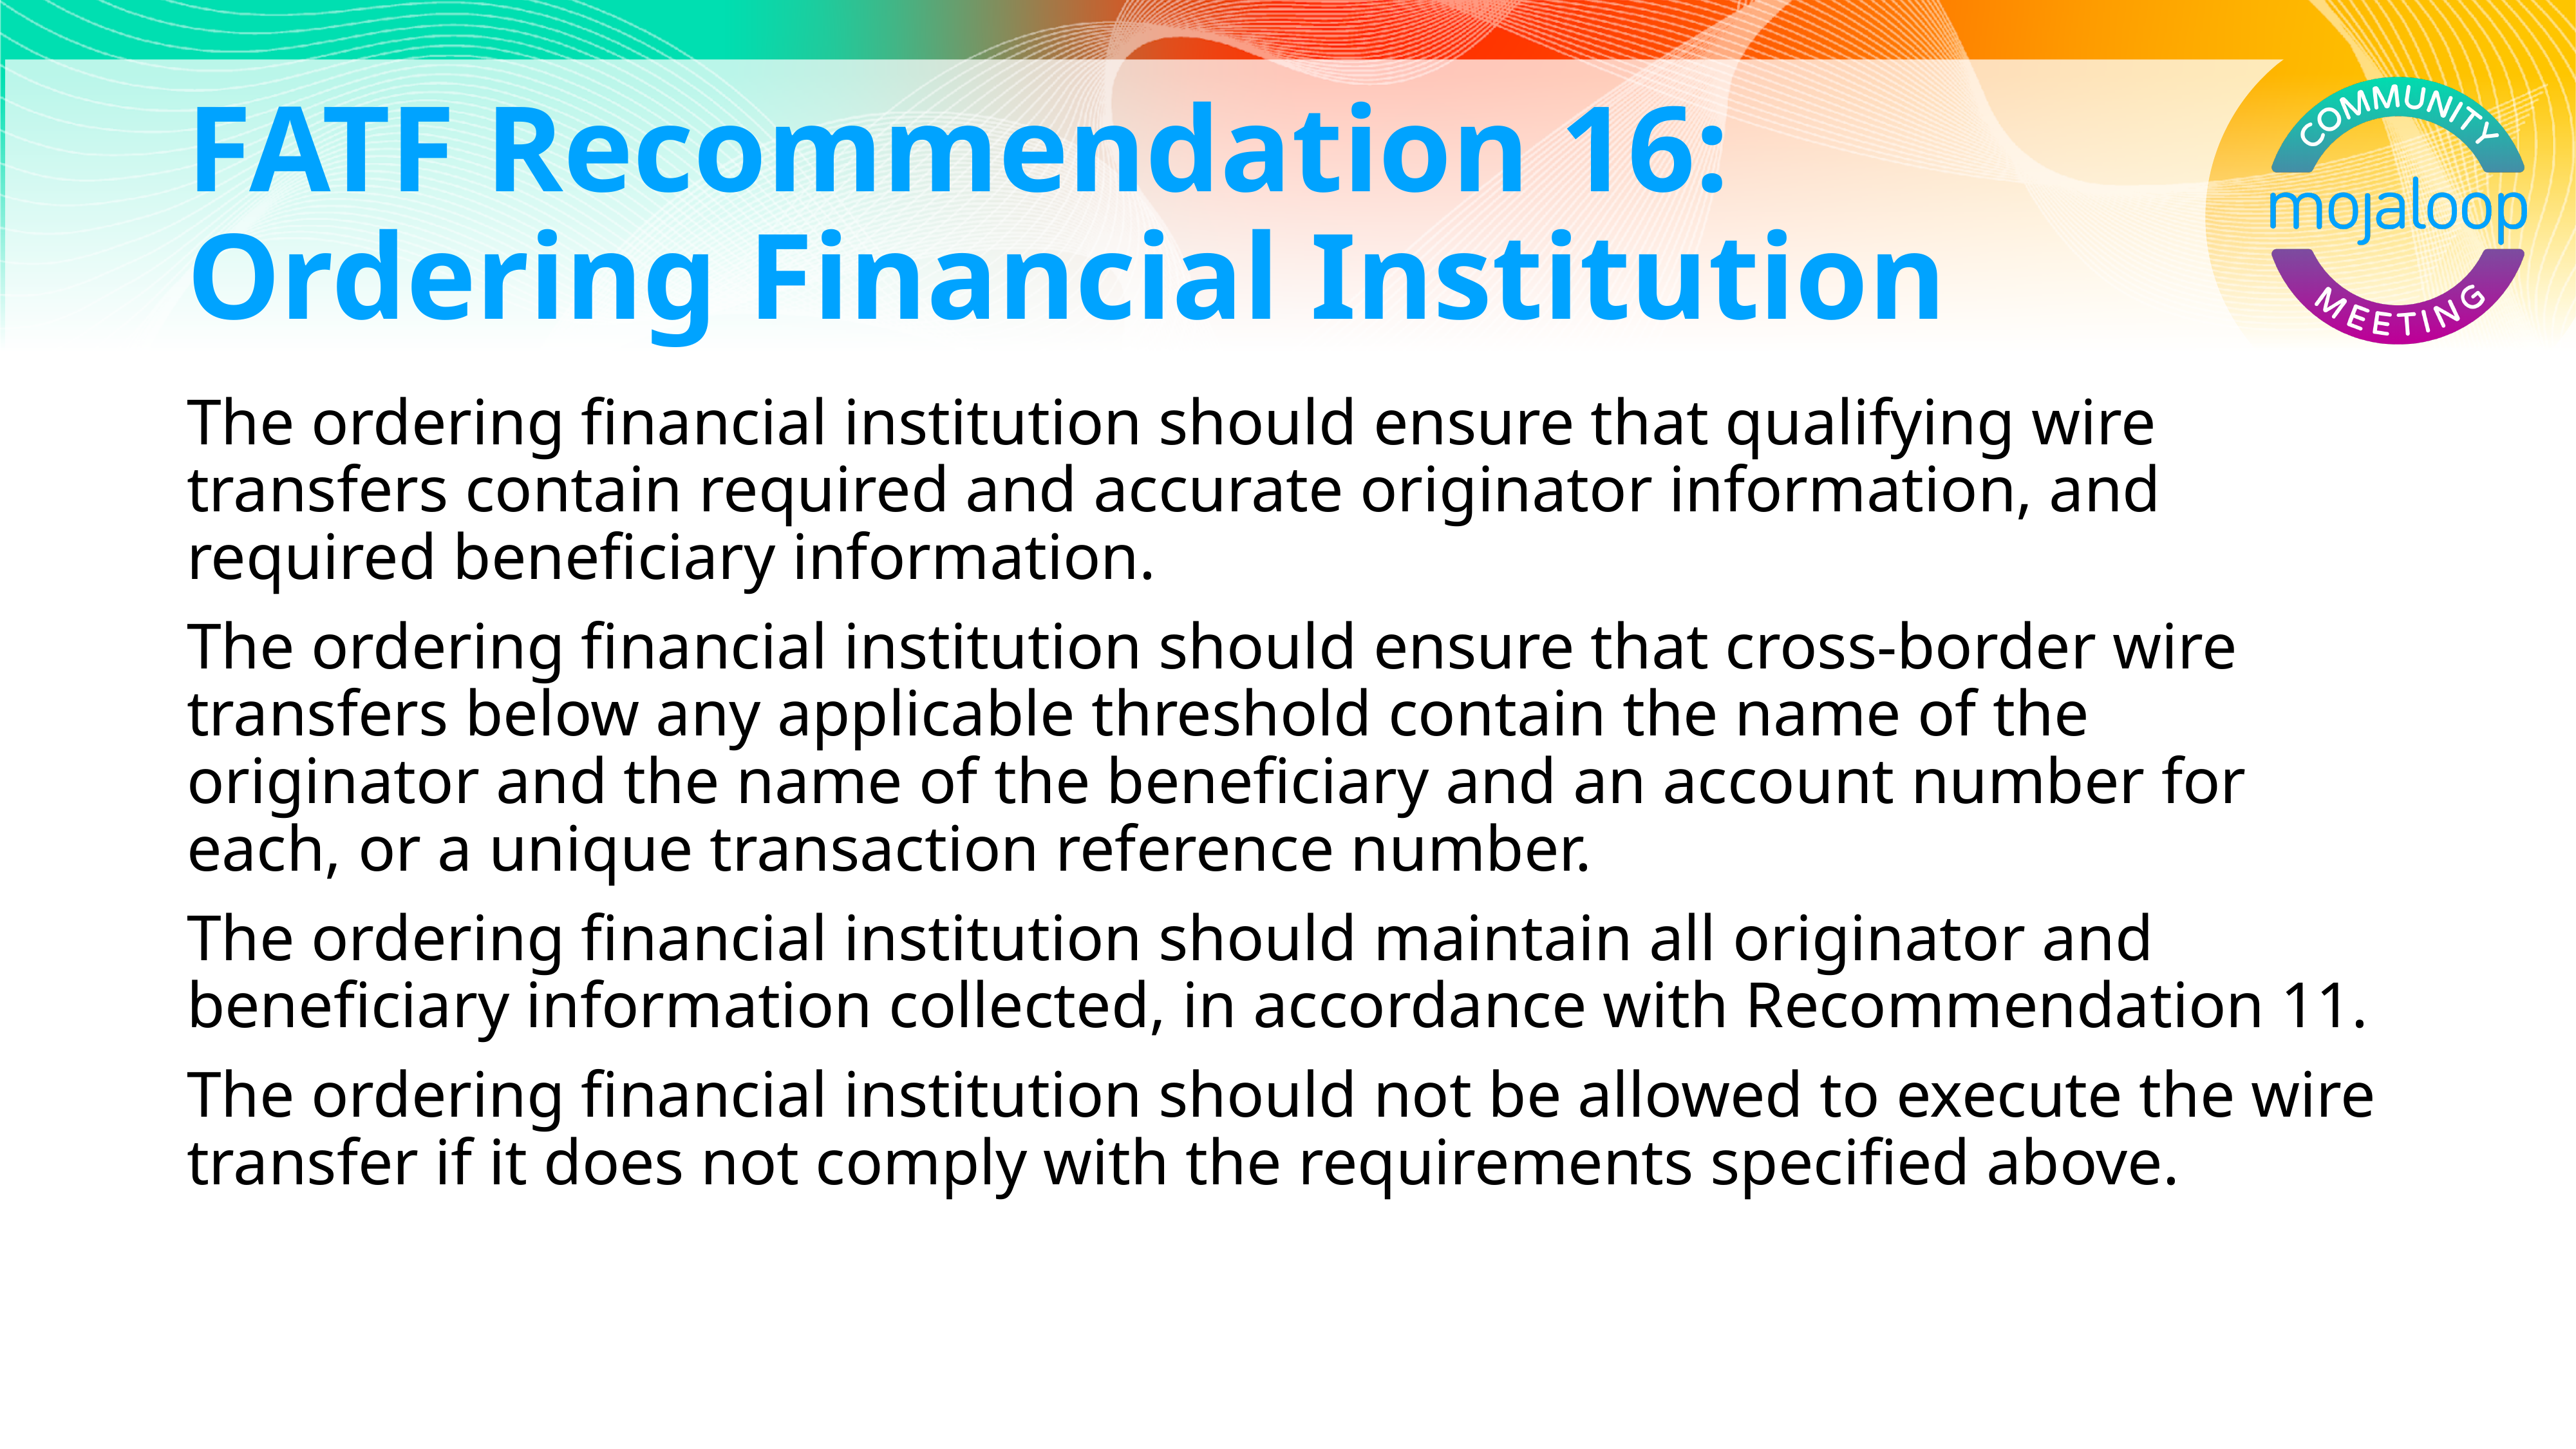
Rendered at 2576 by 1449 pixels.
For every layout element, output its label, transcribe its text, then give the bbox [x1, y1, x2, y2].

picture [0, 0, 2576, 1449]
list The ordering financial institution should ensure that qualifying wire transfers contain required and accurate originator information, and required beneficiary information. The ordering financial institution should ensure that cross-border wire transfers below any applicable threshold contain the name of the originator and the name of the beneficiary and an account number for each, or a unique transaction reference number. The ordering financial institution should maintain all originator and beneficiary information collected, in accordance with Recommendation 11. The ordering financial institution should not be allowed to execute the wire transfer if it does not comply with the requirements specified above. [177, 385, 2399, 1305]
title FATF Recommendation 16: Ordering Financial Institution [177, 77, 2170, 357]
